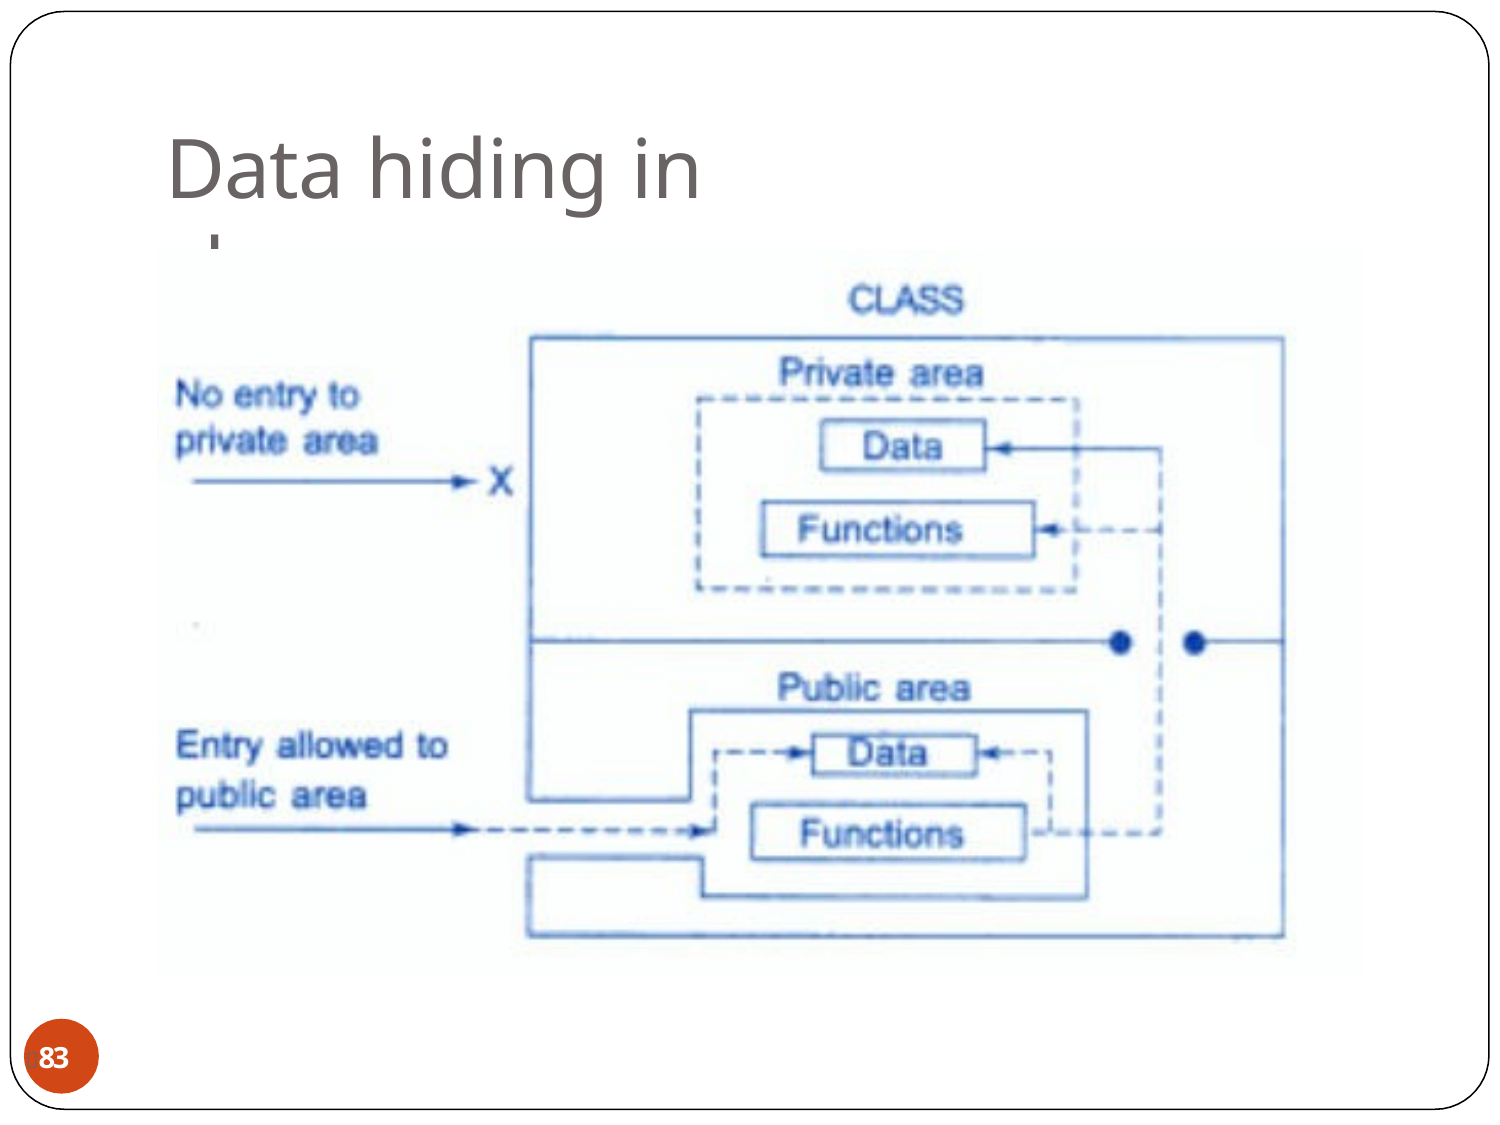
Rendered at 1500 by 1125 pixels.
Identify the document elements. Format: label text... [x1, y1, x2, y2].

text_box 83 [23, 1102, 103, 1106]
title Data hiding in classes [163, 114, 937, 248]
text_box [23, 249, 1363, 1094]
